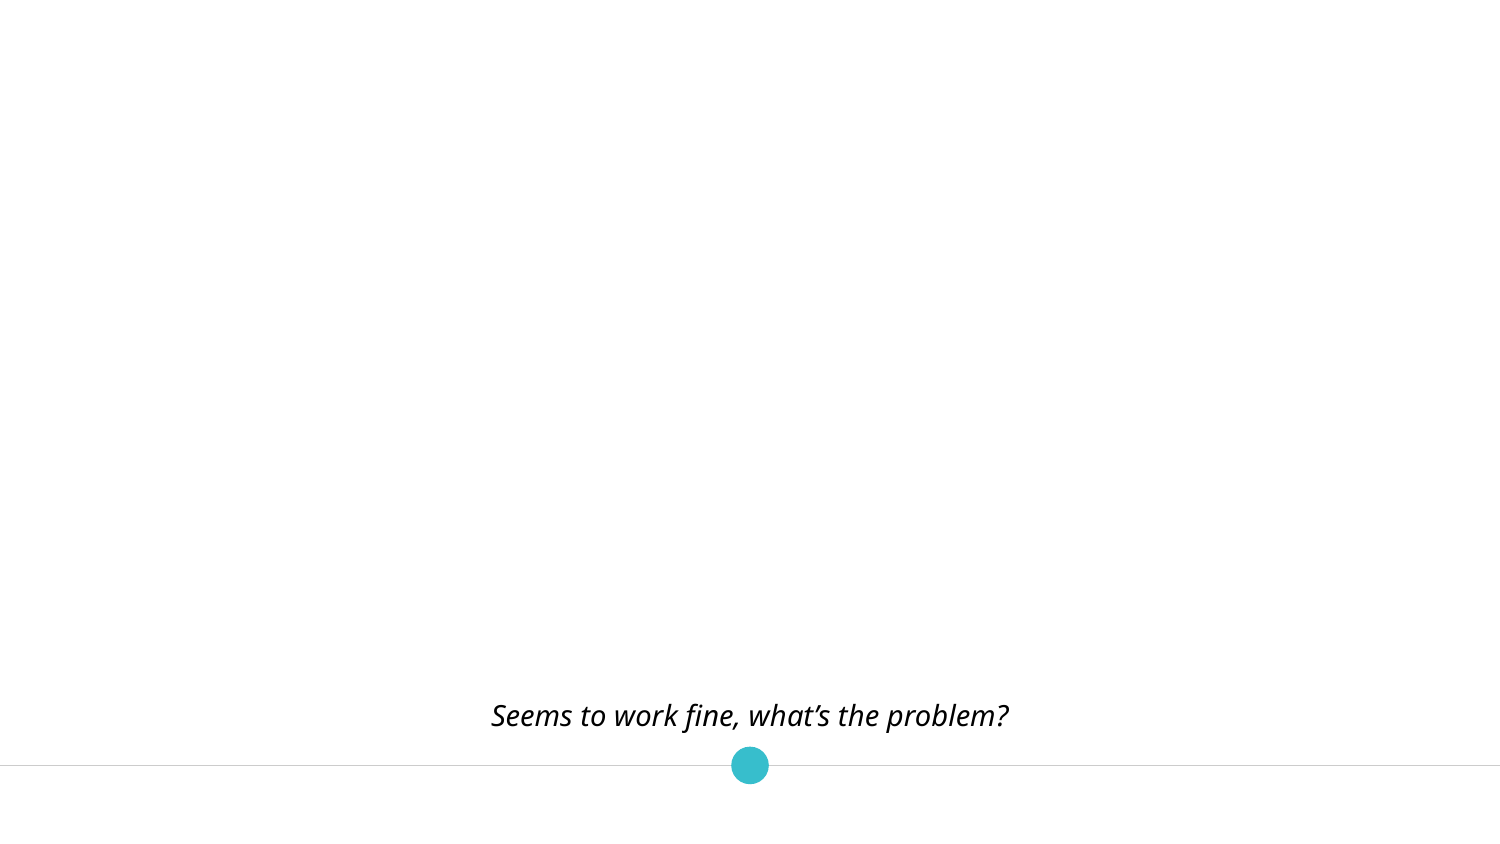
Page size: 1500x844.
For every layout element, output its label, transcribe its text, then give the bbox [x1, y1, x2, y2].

list Seems to work fine, what’s the problem? [326, 662, 1174, 748]
